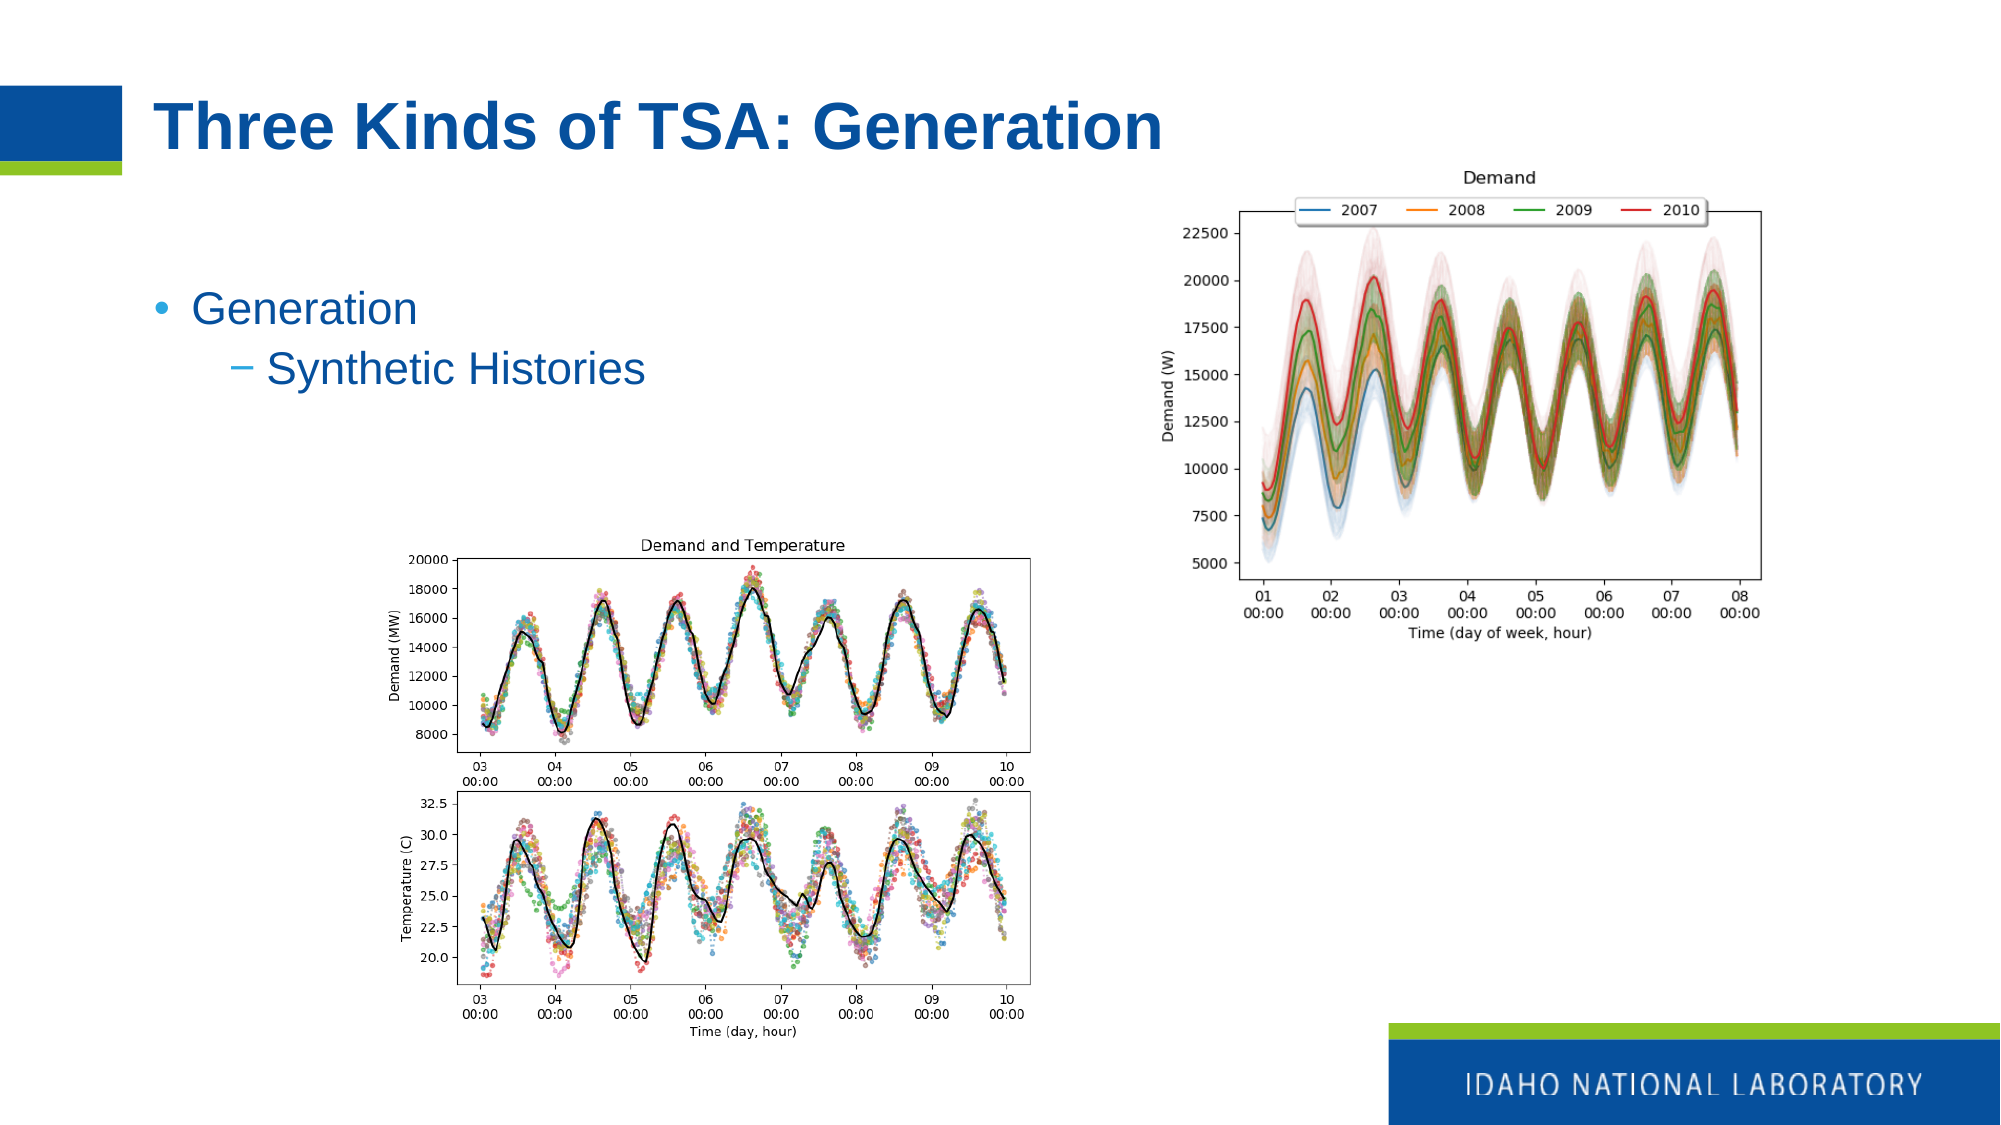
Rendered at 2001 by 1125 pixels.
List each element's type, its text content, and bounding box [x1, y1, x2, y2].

picture [364, 491, 1103, 1045]
list Generation Synthetic Histories [153, 285, 1863, 1000]
title Three Kinds of TSA: Generation [153, 91, 1863, 258]
picture [1155, 150, 1828, 655]
